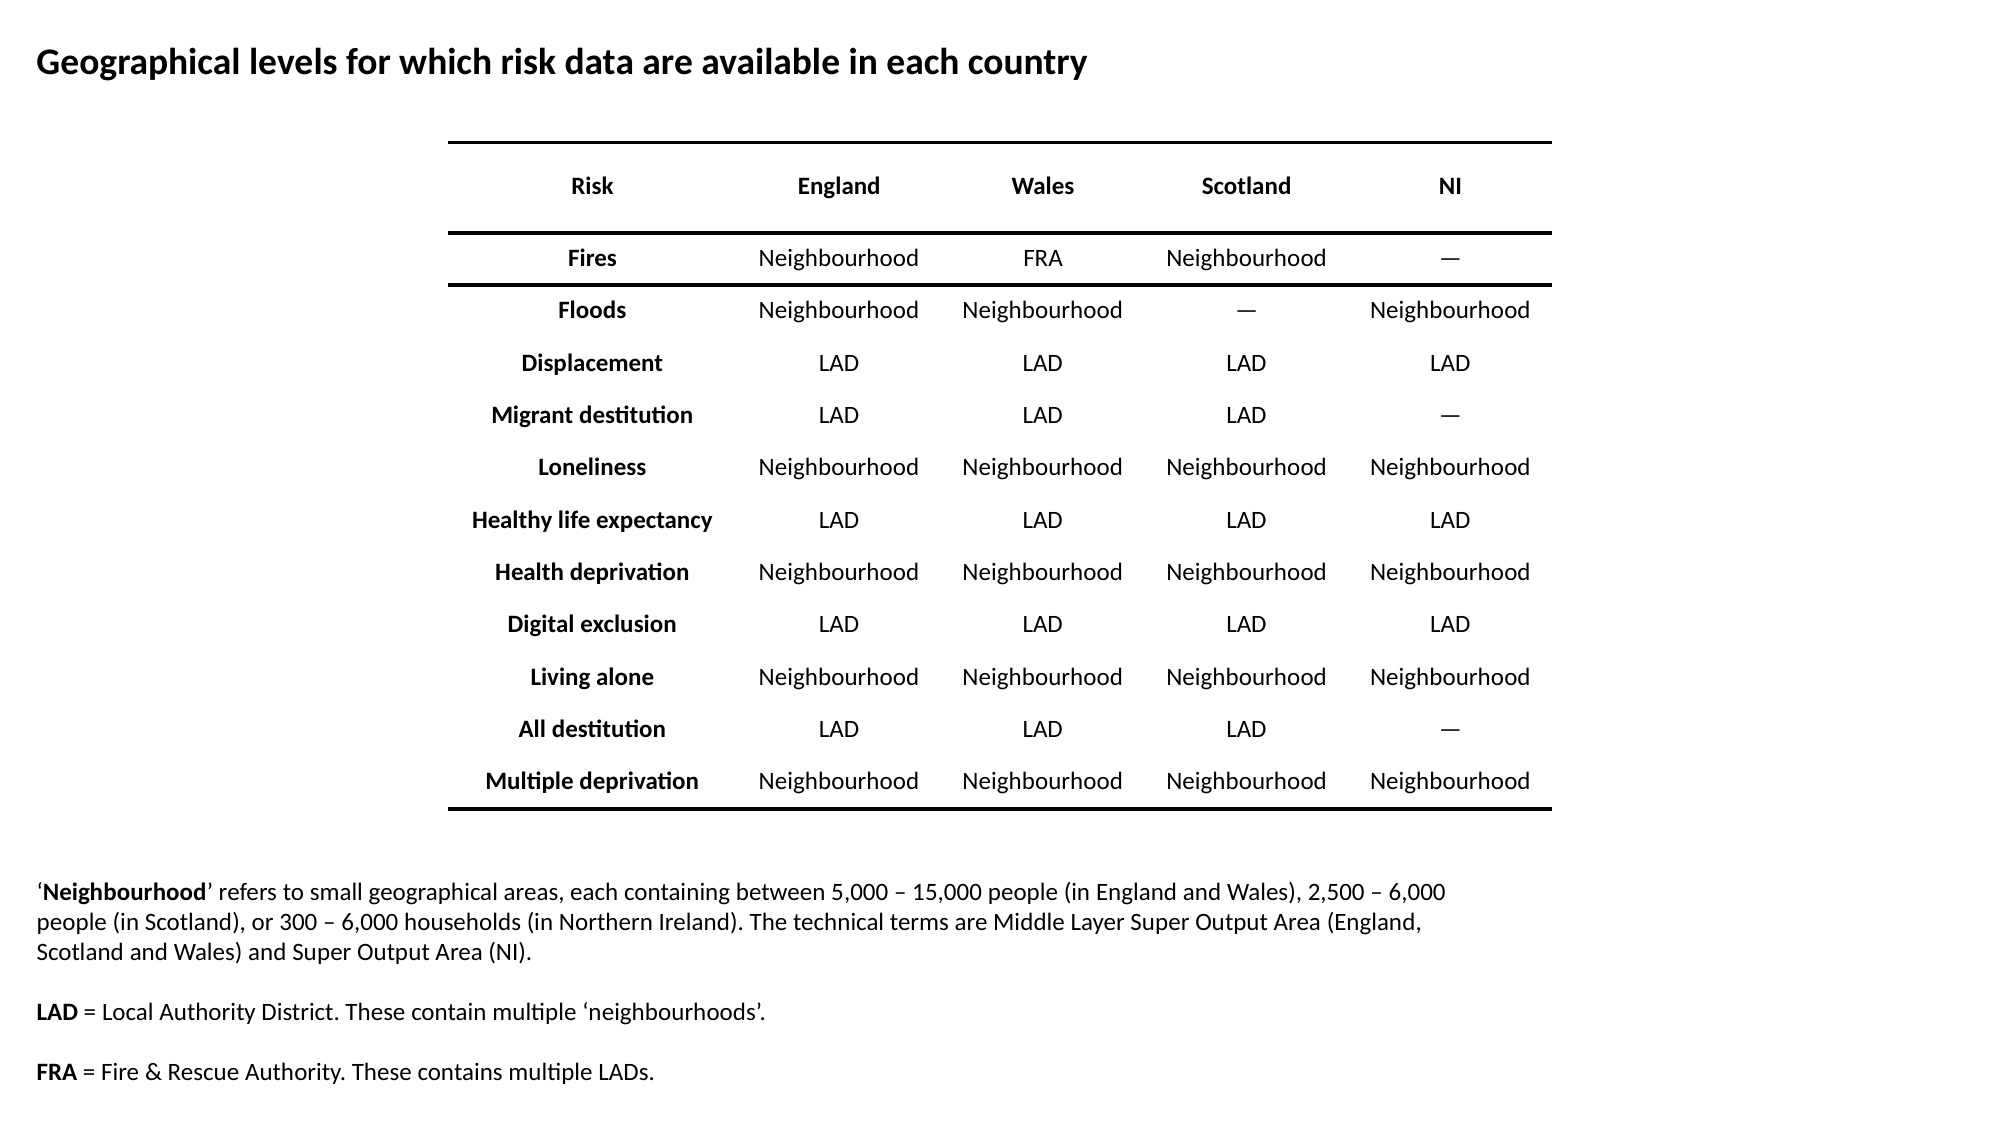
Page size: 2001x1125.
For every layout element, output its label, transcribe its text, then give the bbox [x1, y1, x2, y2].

table_cell Neighbourhood [1145, 547, 1349, 600]
table_cell Migrant destitution [448, 390, 737, 443]
table_cell Neighbourhood [737, 652, 941, 704]
table_cell LAD [941, 338, 1145, 390]
table_cell LAD [1145, 390, 1349, 443]
table_cell LAD [1349, 600, 1552, 652]
table_cell Neighbourhood [737, 235, 941, 283]
table_cell Living alone [448, 652, 737, 704]
table_cell — [1349, 235, 1552, 283]
table_cell Neighbourhood [1145, 652, 1349, 704]
table_cell Neighbourhood [737, 287, 941, 338]
table_header Risk [448, 144, 737, 231]
text_box ‘Neighbourhood’ refers to small geographical areas, each containing between 5,000 – 15,000 people (in England and Wales), 2,500 – 6,000 people (in Scotland), or 300 – 6,000 households (in Northern Ireland). The technical terms are Middle Layer Super Output Area (England, Scotland and Wales) and Super Output Area (NI). LAD = Local Authority District. These contain multiple ‘neighbourhoods’. FRA = Fire & Rescue Authority. These contains multiple LADs. [21, 868, 1498, 1093]
table_cell LAD [1349, 338, 1552, 390]
table_cell LAD [941, 495, 1145, 547]
table_cell Neighbourhood [941, 652, 1145, 704]
table_cell Fires [448, 235, 737, 283]
table_cell Neighbourhood [1145, 235, 1349, 283]
table_header NI [1349, 144, 1552, 231]
table_cell LAD [1145, 600, 1349, 652]
table_cell Neighbourhood [1349, 652, 1552, 704]
table_cell FRA [941, 235, 1145, 283]
text_box Geographical levels for which risk data are available in each country [21, 29, 1311, 90]
table_cell Neighbourhood [1145, 757, 1349, 807]
table_cell LAD [941, 600, 1145, 652]
table_cell Neighbourhood [737, 443, 941, 495]
table_header England [737, 144, 941, 231]
table_cell Healthy life expectancy [448, 495, 737, 547]
table_cell Neighbourhood [1349, 757, 1552, 807]
table_cell Loneliness [448, 443, 737, 495]
table_cell LAD [1145, 495, 1349, 547]
table_cell Neighbourhood [1145, 443, 1349, 495]
table_cell Neighbourhood [941, 443, 1145, 495]
table_cell All destitution [448, 704, 737, 757]
table_cell Displacement [448, 338, 737, 390]
table_cell Neighbourhood [1349, 443, 1552, 495]
table_cell Neighbourhood [941, 287, 1145, 338]
table_cell LAD [1349, 495, 1552, 547]
table_cell Neighbourhood [737, 757, 941, 807]
table_cell — [1349, 390, 1552, 443]
table_cell Neighbourhood [941, 547, 1145, 600]
table_cell LAD [737, 495, 941, 547]
table_header Scotland [1145, 144, 1349, 231]
table_cell LAD [737, 704, 941, 757]
table_cell Health deprivation [448, 547, 737, 600]
table_cell LAD [737, 390, 941, 443]
table_cell Neighbourhood [941, 757, 1145, 807]
table_cell LAD [737, 600, 941, 652]
table_cell LAD [941, 390, 1145, 443]
table_cell LAD [1145, 704, 1349, 757]
table_cell Multiple deprivation [448, 757, 737, 807]
table_cell — [1145, 287, 1349, 338]
table_cell — [1349, 704, 1552, 757]
table_cell Neighbourhood [737, 547, 941, 600]
table_cell Neighbourhood [1349, 287, 1552, 338]
table_cell Floods [448, 287, 737, 338]
table_header Wales [941, 144, 1145, 231]
table_cell LAD [941, 704, 1145, 757]
table_cell LAD [737, 338, 941, 390]
table_cell LAD [1145, 338, 1349, 390]
table_cell Neighbourhood [1349, 547, 1552, 600]
table_cell Digital exclusion [448, 600, 737, 652]
